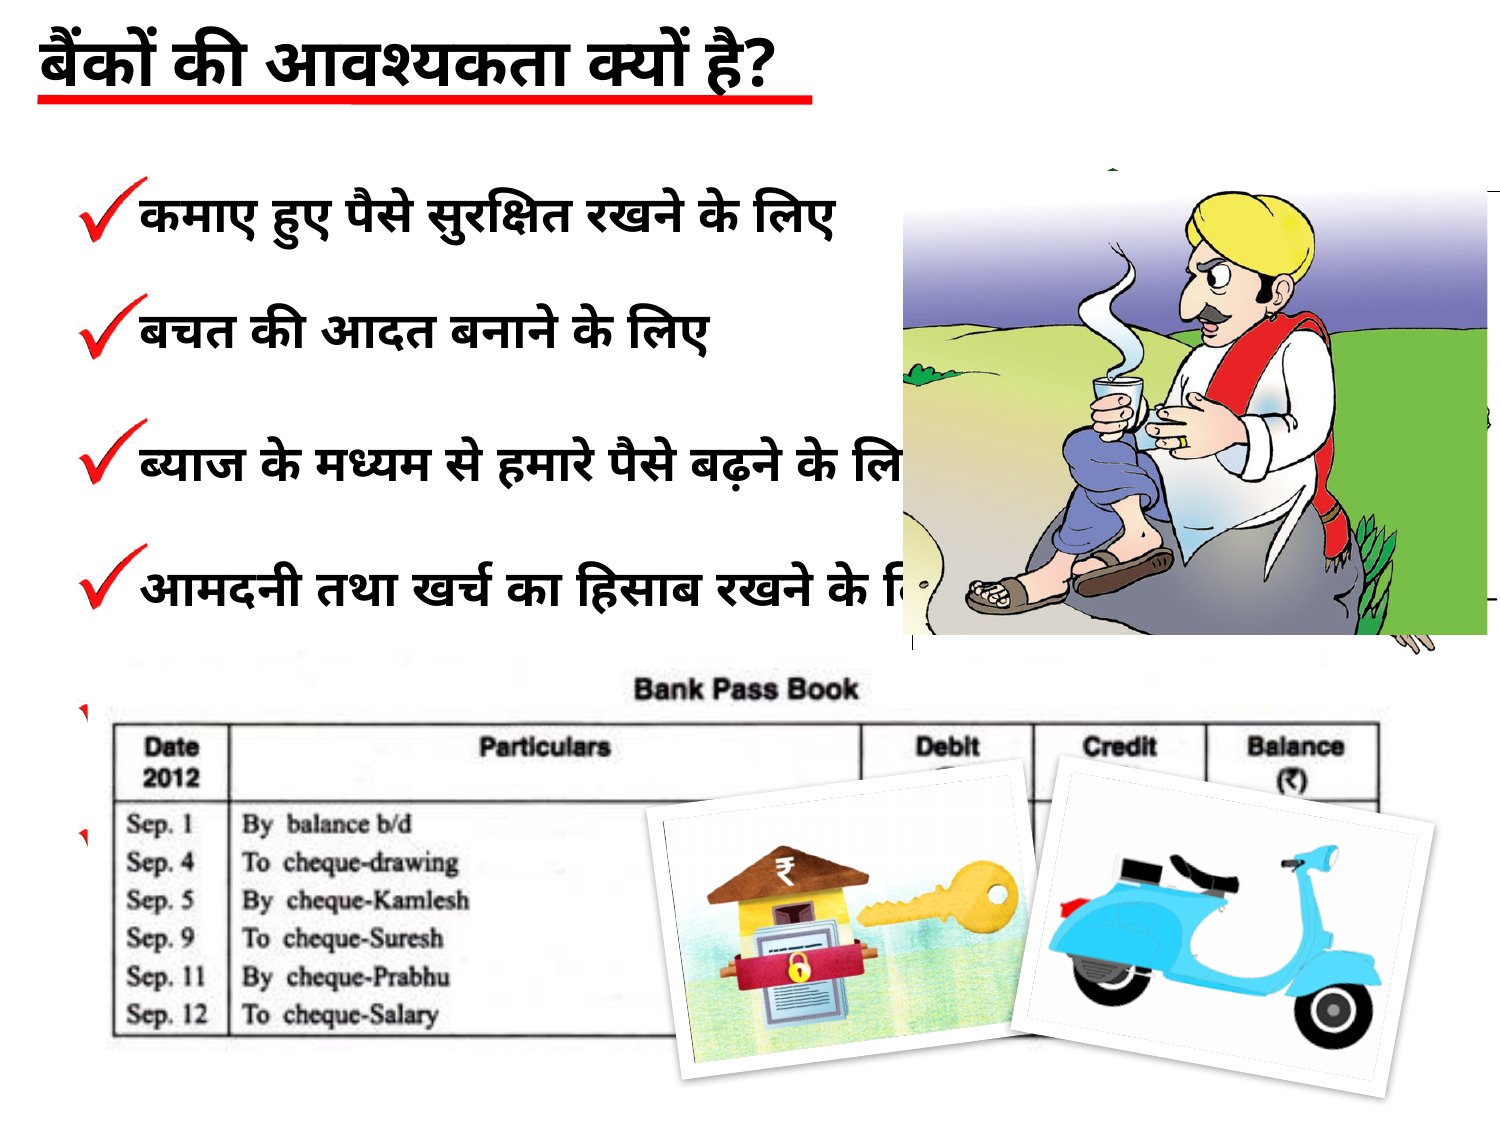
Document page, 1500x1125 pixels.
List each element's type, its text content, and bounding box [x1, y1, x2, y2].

text_box बैंकों की आवश्यकता क्यों है? [24, 12, 838, 108]
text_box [74, 791, 82, 876]
picture [87, 162, 1500, 1101]
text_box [74, 666, 82, 751]
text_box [74, 416, 897, 501]
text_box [74, 541, 897, 626]
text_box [74, 291, 863, 368]
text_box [74, 174, 898, 251]
